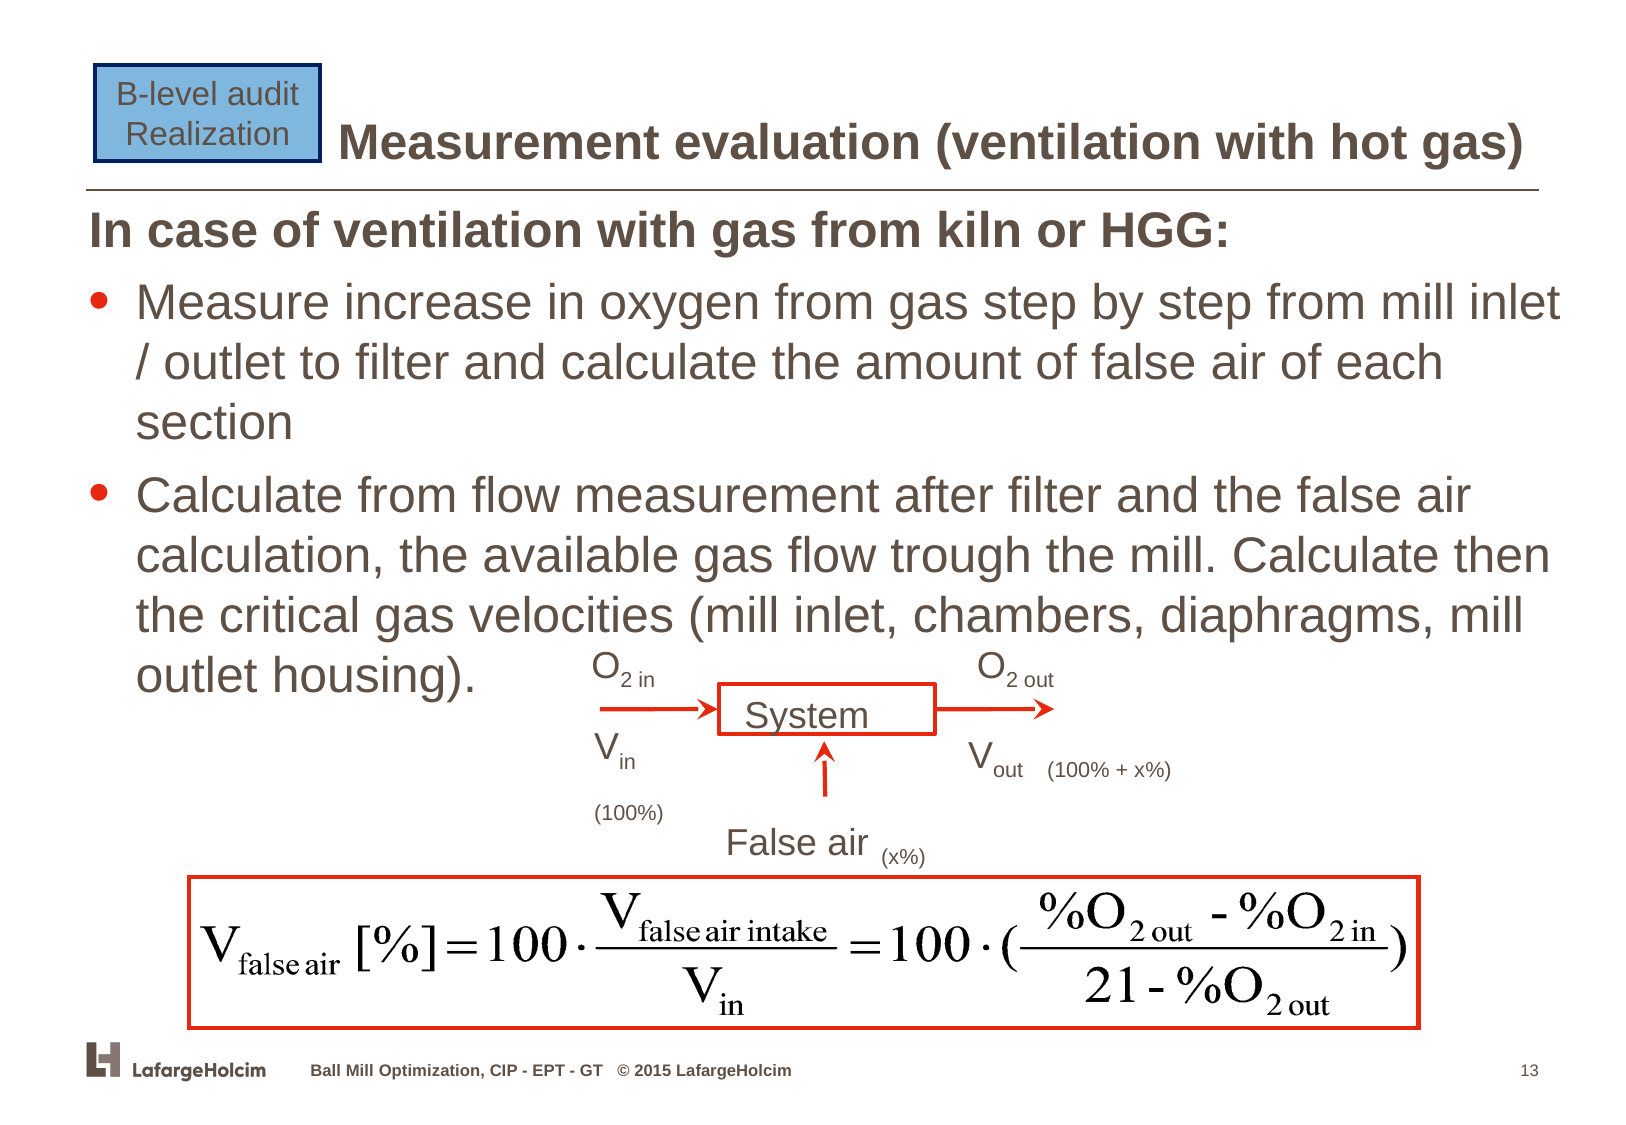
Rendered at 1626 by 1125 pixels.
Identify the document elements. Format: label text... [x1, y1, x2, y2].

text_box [575, 633, 1204, 815]
picture [85, 1041, 267, 1083]
text_box B-level audit Realization [95, 64, 321, 161]
text_box False air (x%) [660, 823, 991, 877]
text_box In case of ventilation with gas from kiln or HGG: Measure increase in oxygen from gas step by step from mill inlet / outlet to filter and calculate the amount of false air of each section Calculate from flow measurement after filter and the false air calculation, the available gas flow trough the mill. Calculate then the critical gas velocities (mill inlet, chambers, diaphragms, mill outlet housing). [73, 189, 1581, 715]
picture [191, 878, 1417, 1026]
slide_number ‹#› [1468, 1052, 1539, 1080]
footer Ball Mill Optimization, CIP - EPT - GT © 2015 LafargeHolcim [310, 1052, 831, 1080]
title Measurement evaluation (ventilation with hot gas) [85, 30, 1539, 171]
